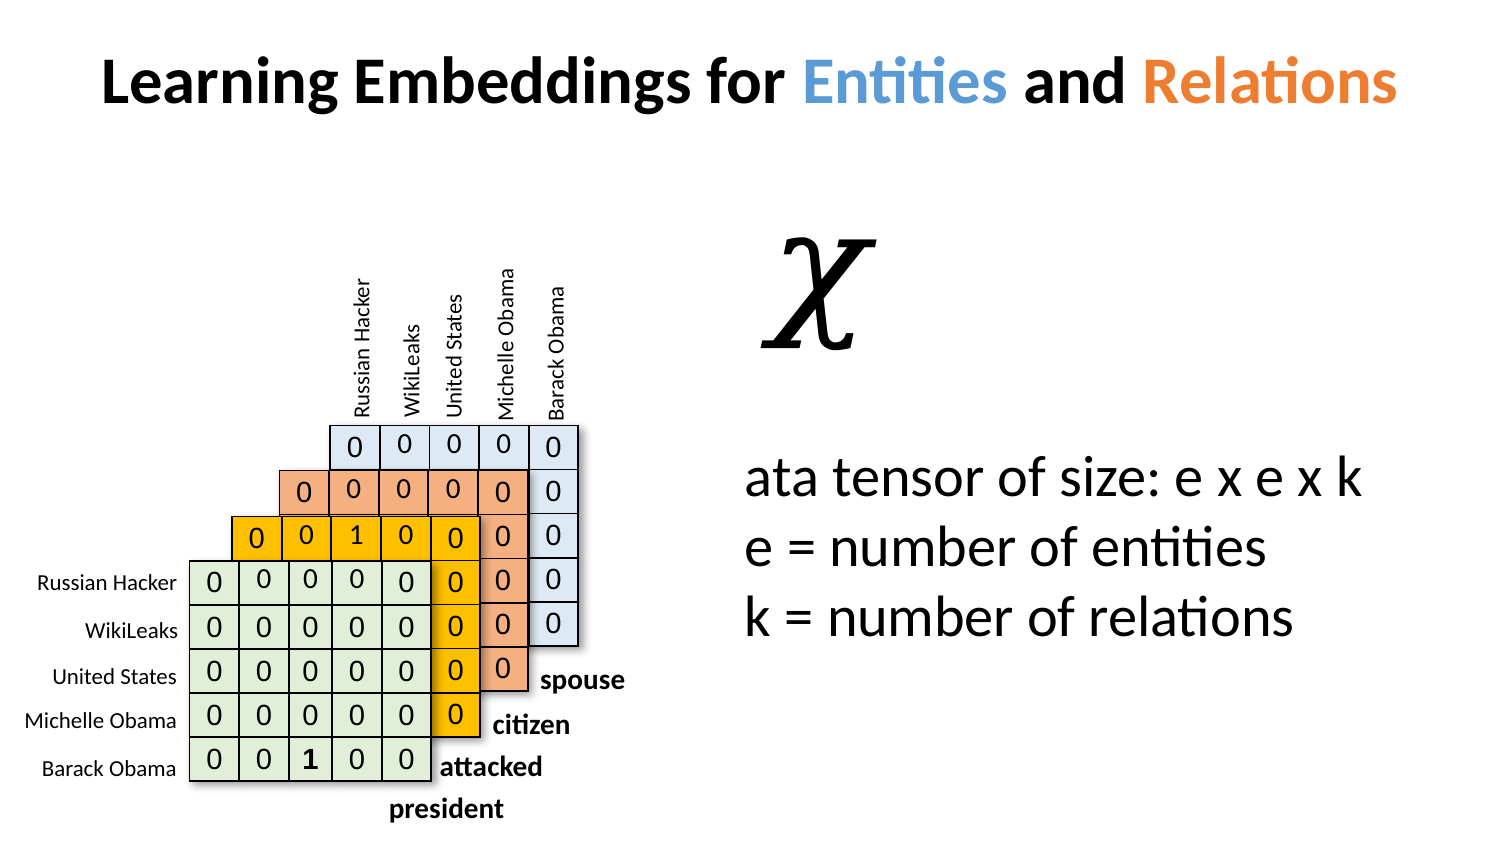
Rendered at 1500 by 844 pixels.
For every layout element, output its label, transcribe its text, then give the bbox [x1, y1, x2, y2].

table_header 0 [290, 562, 331, 604]
table_header 0 [283, 517, 330, 558]
table_header 0 [333, 562, 381, 604]
table_cell 0 [190, 606, 238, 648]
table_header 0 [382, 517, 430, 558]
table_cell 0 [333, 694, 381, 736]
table_cell 0 [443, 694, 479, 736]
table_cell 0 [383, 650, 430, 692]
table_cell 0 [190, 738, 238, 780]
table_cell 0 [535, 470, 577, 513]
table_cell 0 [240, 738, 288, 780]
text_box Barack Obama [540, 269, 579, 422]
table_header 0 [381, 426, 429, 467]
text_box United States [0, 655, 186, 694]
table_cell 0 [490, 648, 527, 690]
table_cell 0 [486, 515, 527, 558]
text_box United States [438, 275, 477, 419]
table_cell 0 [383, 606, 430, 648]
table_cell 0 [290, 650, 331, 692]
text_box president [388, 789, 523, 835]
text_box Russian Hacker [0, 561, 189, 600]
table_cell 0 [538, 514, 577, 557]
text_box Michelle Obama [490, 251, 529, 422]
table_header 0 [480, 426, 528, 468]
table_cell 0 [240, 606, 288, 648]
table_cell 0 [240, 694, 288, 736]
table_cell 0 [443, 649, 479, 692]
table_cell 1 [290, 738, 331, 780]
text_box spouse [540, 660, 645, 706]
table_header 0 [530, 426, 577, 469]
table_header 0 [280, 471, 328, 513]
table_header 0 [240, 562, 288, 604]
text_box attacked [439, 747, 564, 793]
table_cell 0 [290, 606, 331, 648]
table_header 0 [430, 426, 478, 467]
table_header 0 [233, 517, 281, 558]
text_box Michelle Obama [0, 700, 186, 739]
table_cell 0 [240, 650, 288, 692]
table_cell 0 [333, 650, 381, 692]
table_header 0 [383, 562, 430, 604]
table_cell 0 [490, 559, 527, 602]
table_cell 0 [490, 604, 527, 646]
title Learning Embeddings for Entities and Relations [0, 0, 1500, 164]
text_box citizen [492, 705, 591, 751]
table_header 1 [332, 517, 380, 558]
table_cell 0 [443, 605, 479, 648]
table_header 0 [432, 517, 479, 560]
table_header 0 [331, 426, 379, 467]
text_box WikiLeaks [26, 609, 186, 648]
text_box WikiLeaks [396, 305, 435, 418]
text_box Barack Obama [0, 748, 188, 787]
table_cell 0 [190, 694, 238, 736]
table_cell 0 [333, 738, 381, 780]
table_cell 0 [190, 650, 238, 692]
table_header 0 [190, 562, 238, 604]
table_cell 0 [538, 603, 577, 645]
table_header 0 [330, 471, 378, 513]
table_cell 0 [383, 738, 430, 780]
table_cell 0 [333, 606, 381, 648]
table_header 0 [380, 471, 427, 513]
table_cell 0 [290, 694, 331, 736]
table_cell 0 [383, 694, 430, 736]
table_cell 0 [538, 559, 577, 601]
text_box Russian Hacker [346, 261, 385, 419]
table_cell 0 [439, 561, 479, 604]
text_box [751, 210, 838, 375]
table_header 0 [479, 471, 527, 514]
table_header 0 [429, 471, 477, 513]
